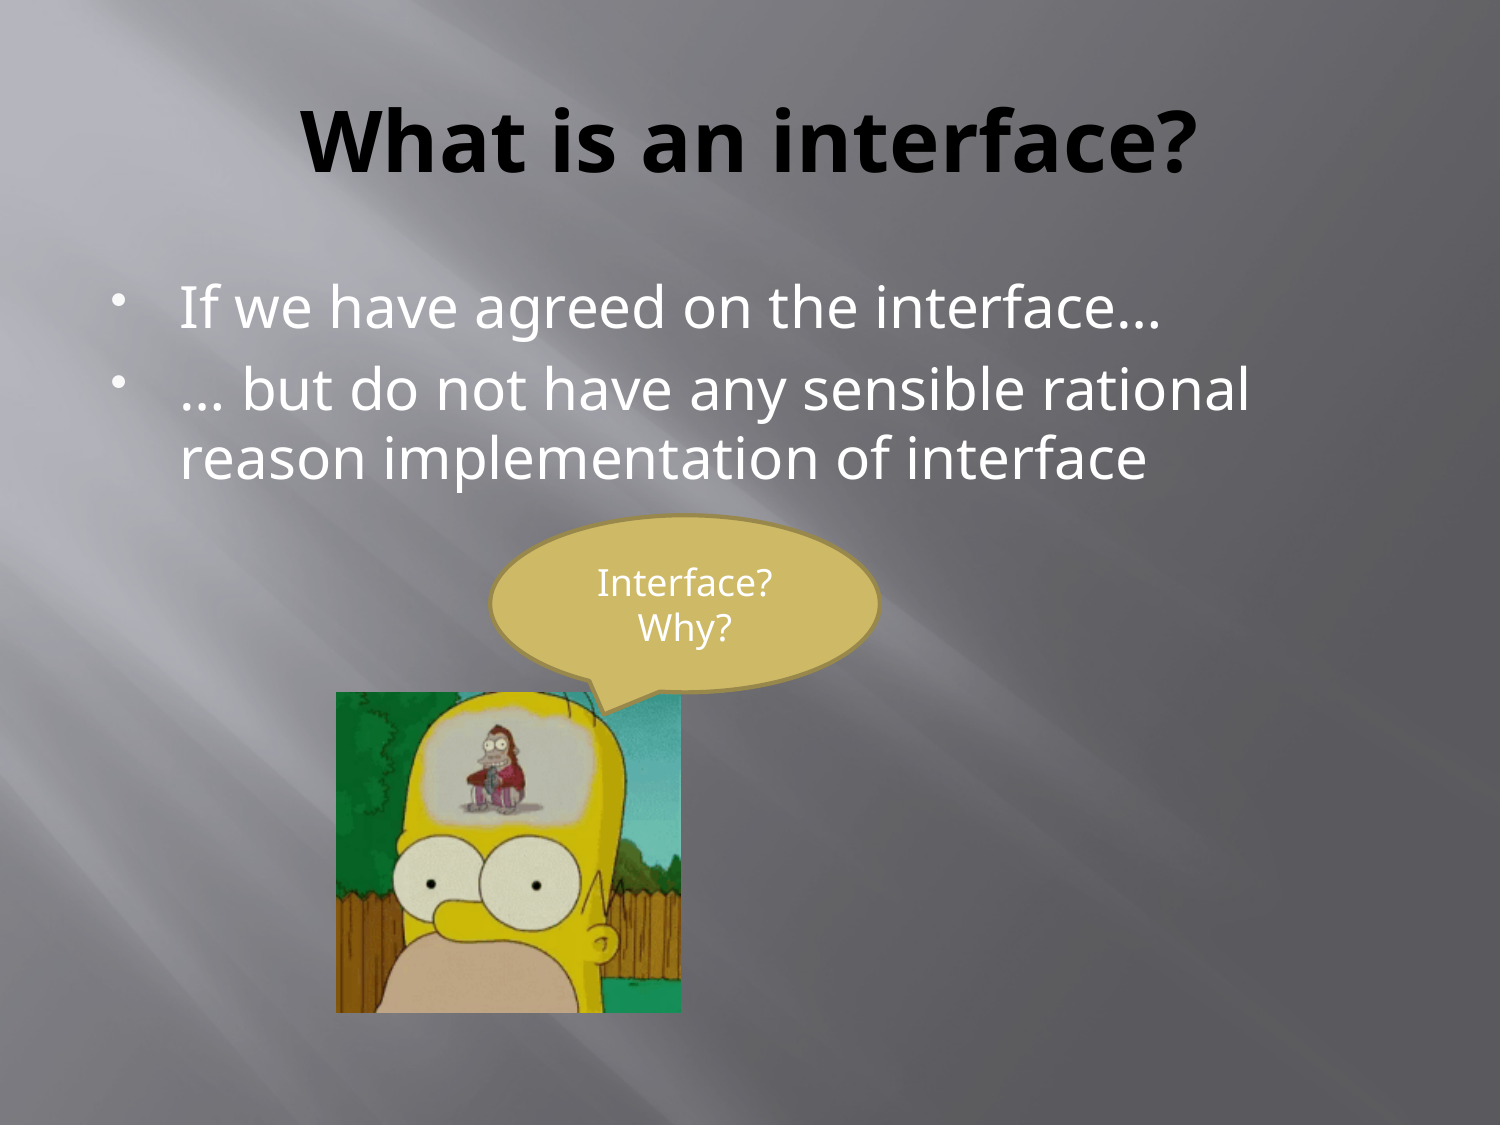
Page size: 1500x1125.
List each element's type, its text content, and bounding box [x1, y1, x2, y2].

picture [336, 692, 681, 1013]
list If we have agreed on the interface… … but do not have any sensible rational reason implementation of interface [75, 262, 1425, 1035]
text_box Interface? Why? [488, 513, 883, 695]
title What is an interface? [75, 45, 1425, 233]
